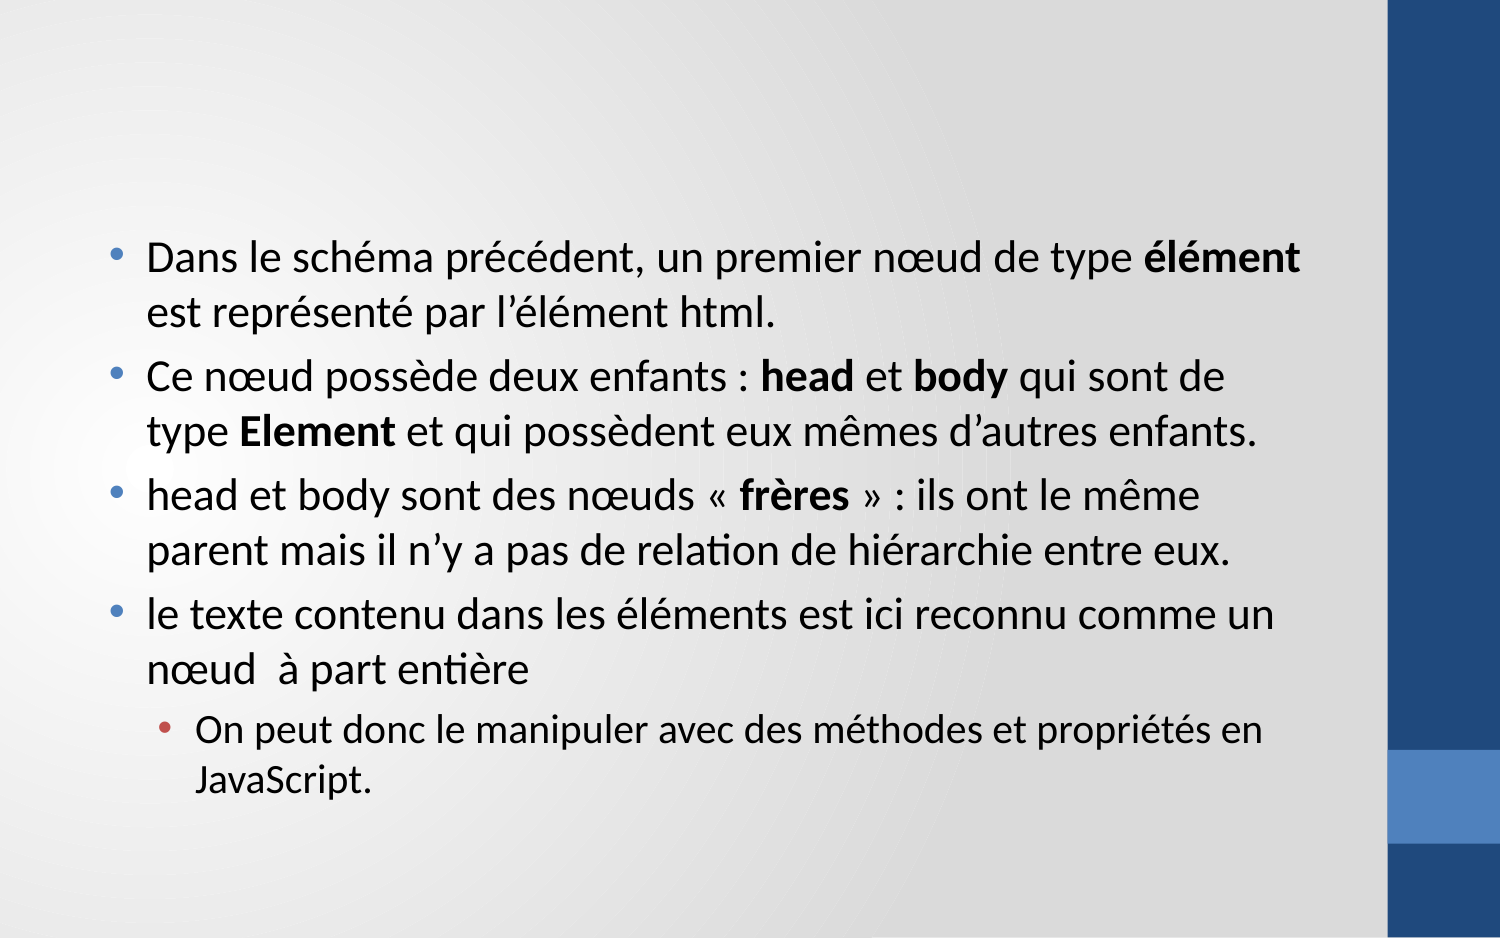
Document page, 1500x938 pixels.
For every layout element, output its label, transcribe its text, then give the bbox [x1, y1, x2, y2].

list Dans le schéma précédent, un premier nœud de type élément est représenté par l’élément html. Ce nœud possède deux enfants : head et body qui sont de type Element et qui possèdent eux mêmes d’autres enfants. head et body sont des nœuds « frères » : ils ont le même parent mais il n’y a pas de relation de hiérarchie entre eux. le texte contenu dans les éléments est ici reconnu comme un nœud à part entière On peut donc le manipuler avec des méthodes et propriétés en JavaScript. [75, 218, 1325, 875]
